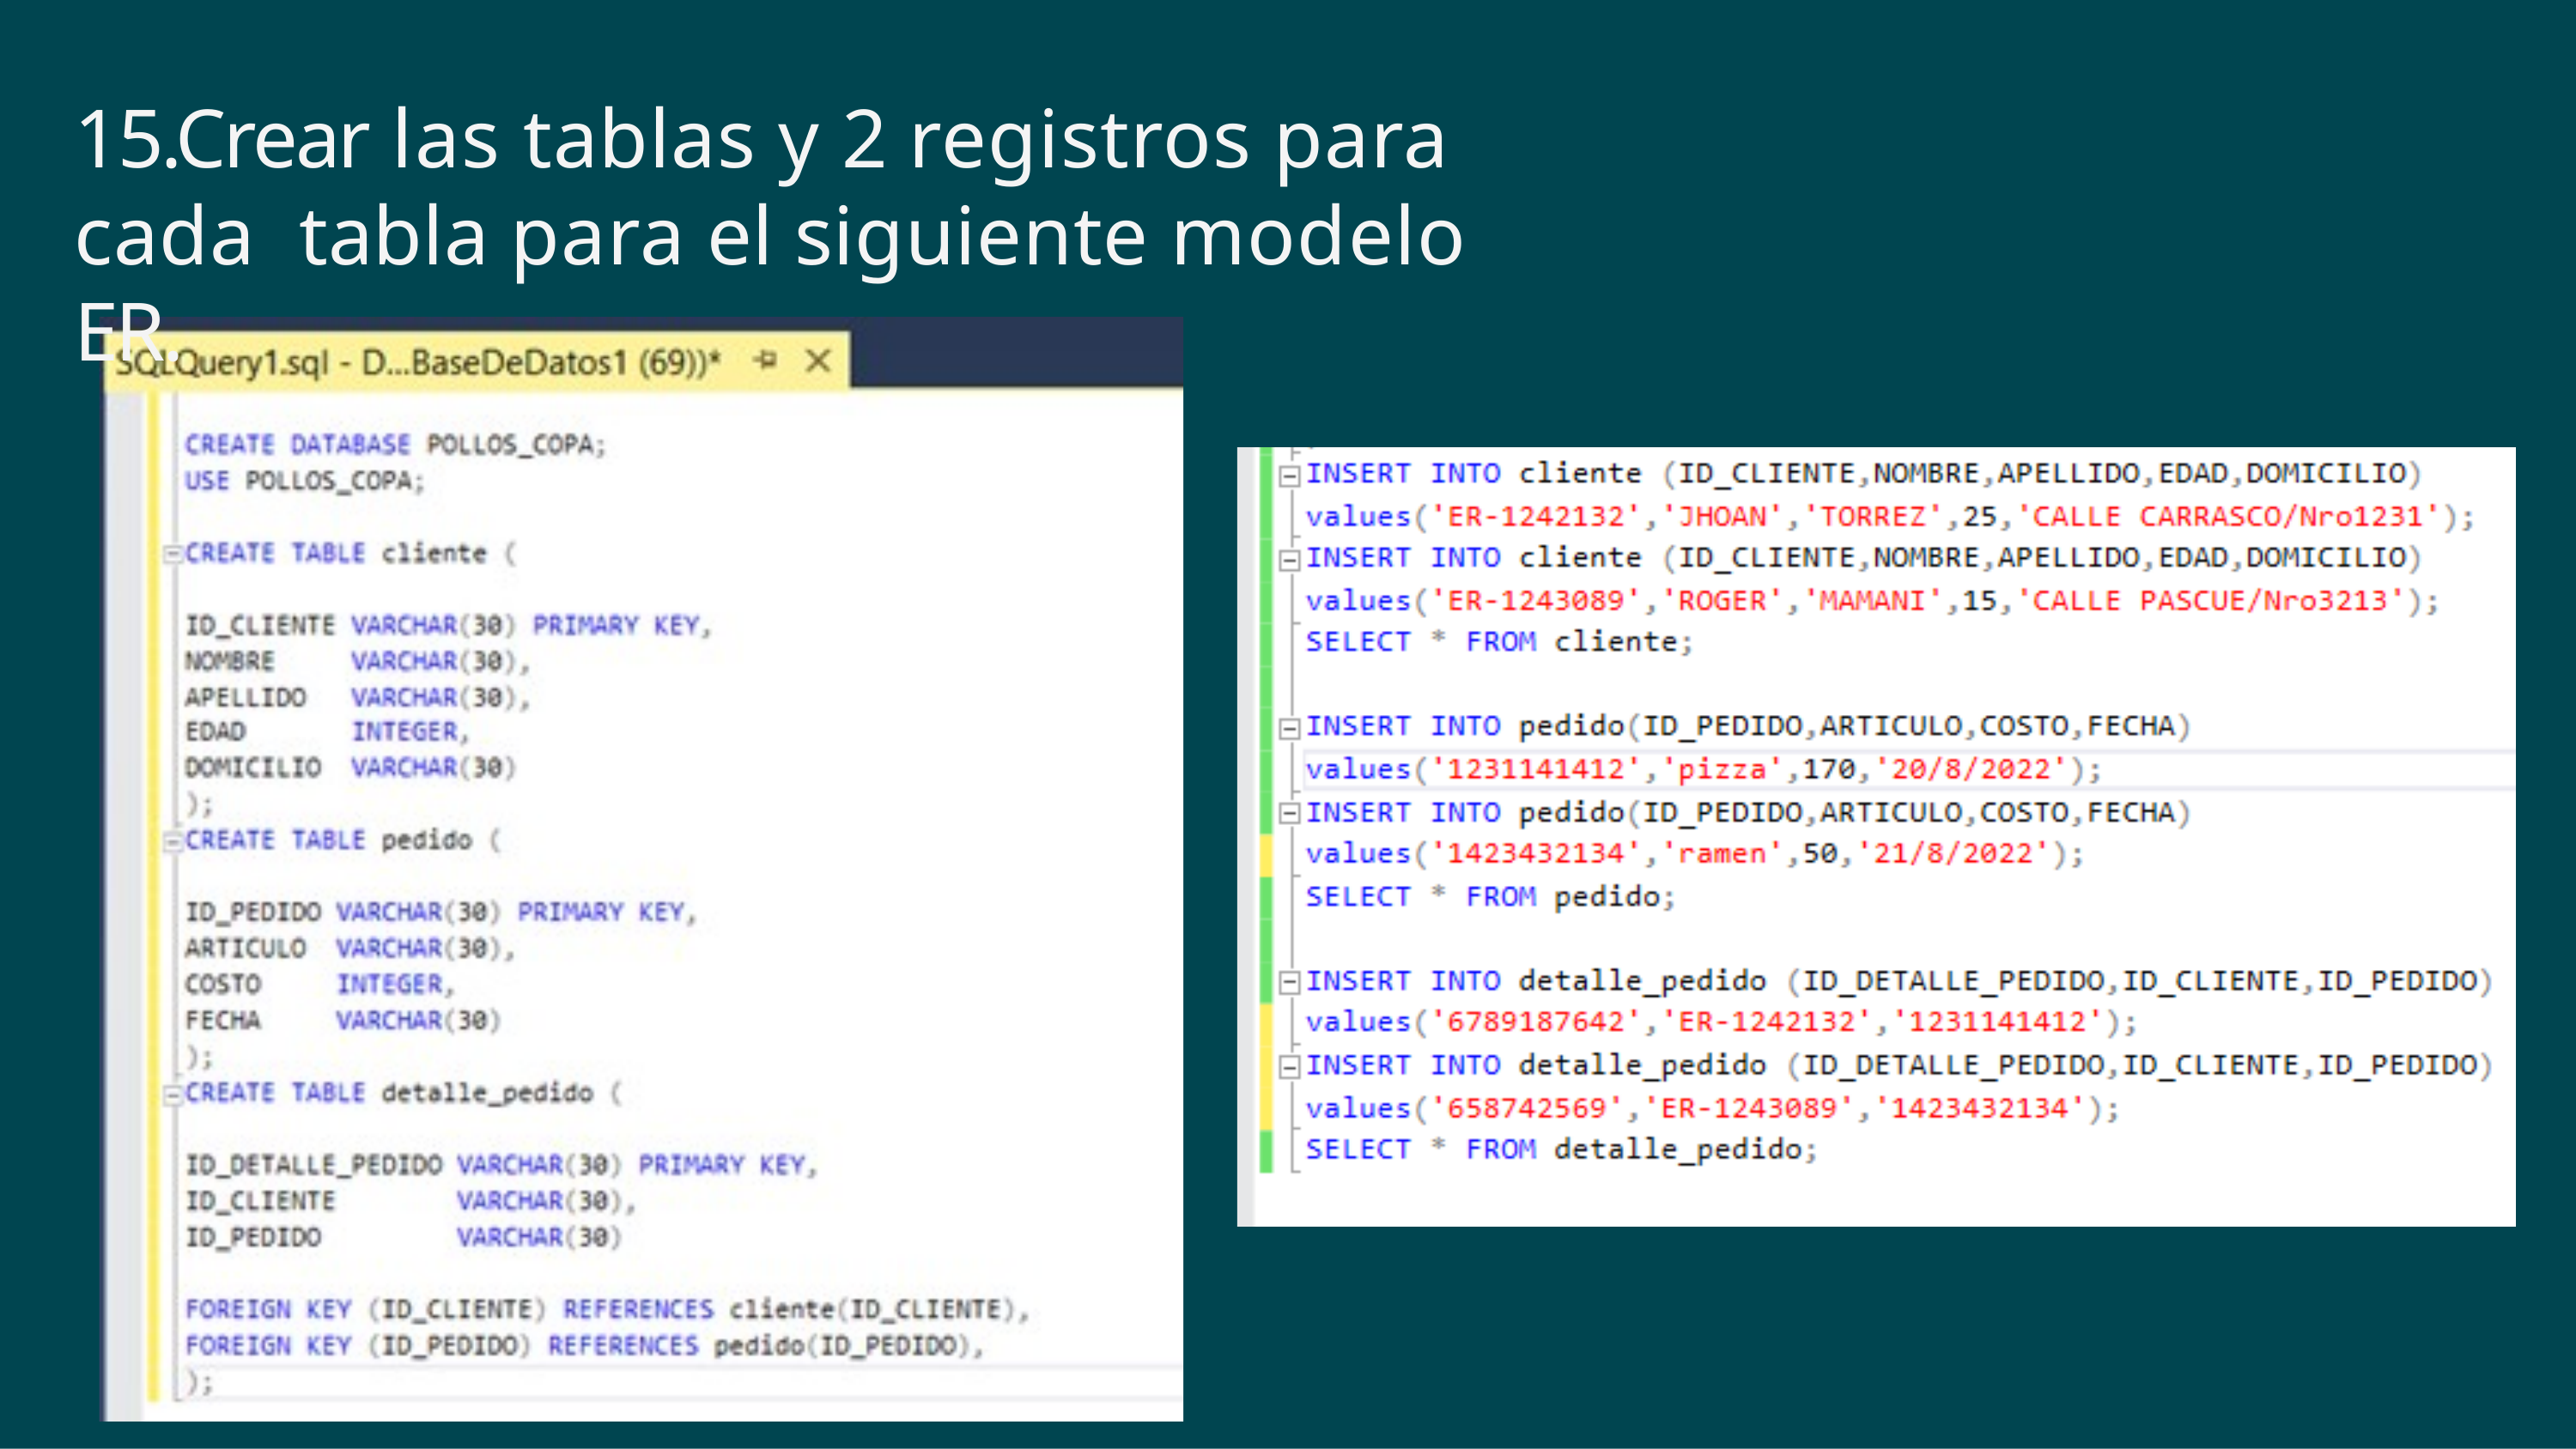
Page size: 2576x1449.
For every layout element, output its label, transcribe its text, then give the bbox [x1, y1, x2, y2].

title 15.Crear las tablas y 2 registros para cada tabla para el siguiente modelo ER. [72, 85, 1564, 378]
text_box [99, 378, 1184, 1422]
text_box [1236, 447, 2516, 1228]
